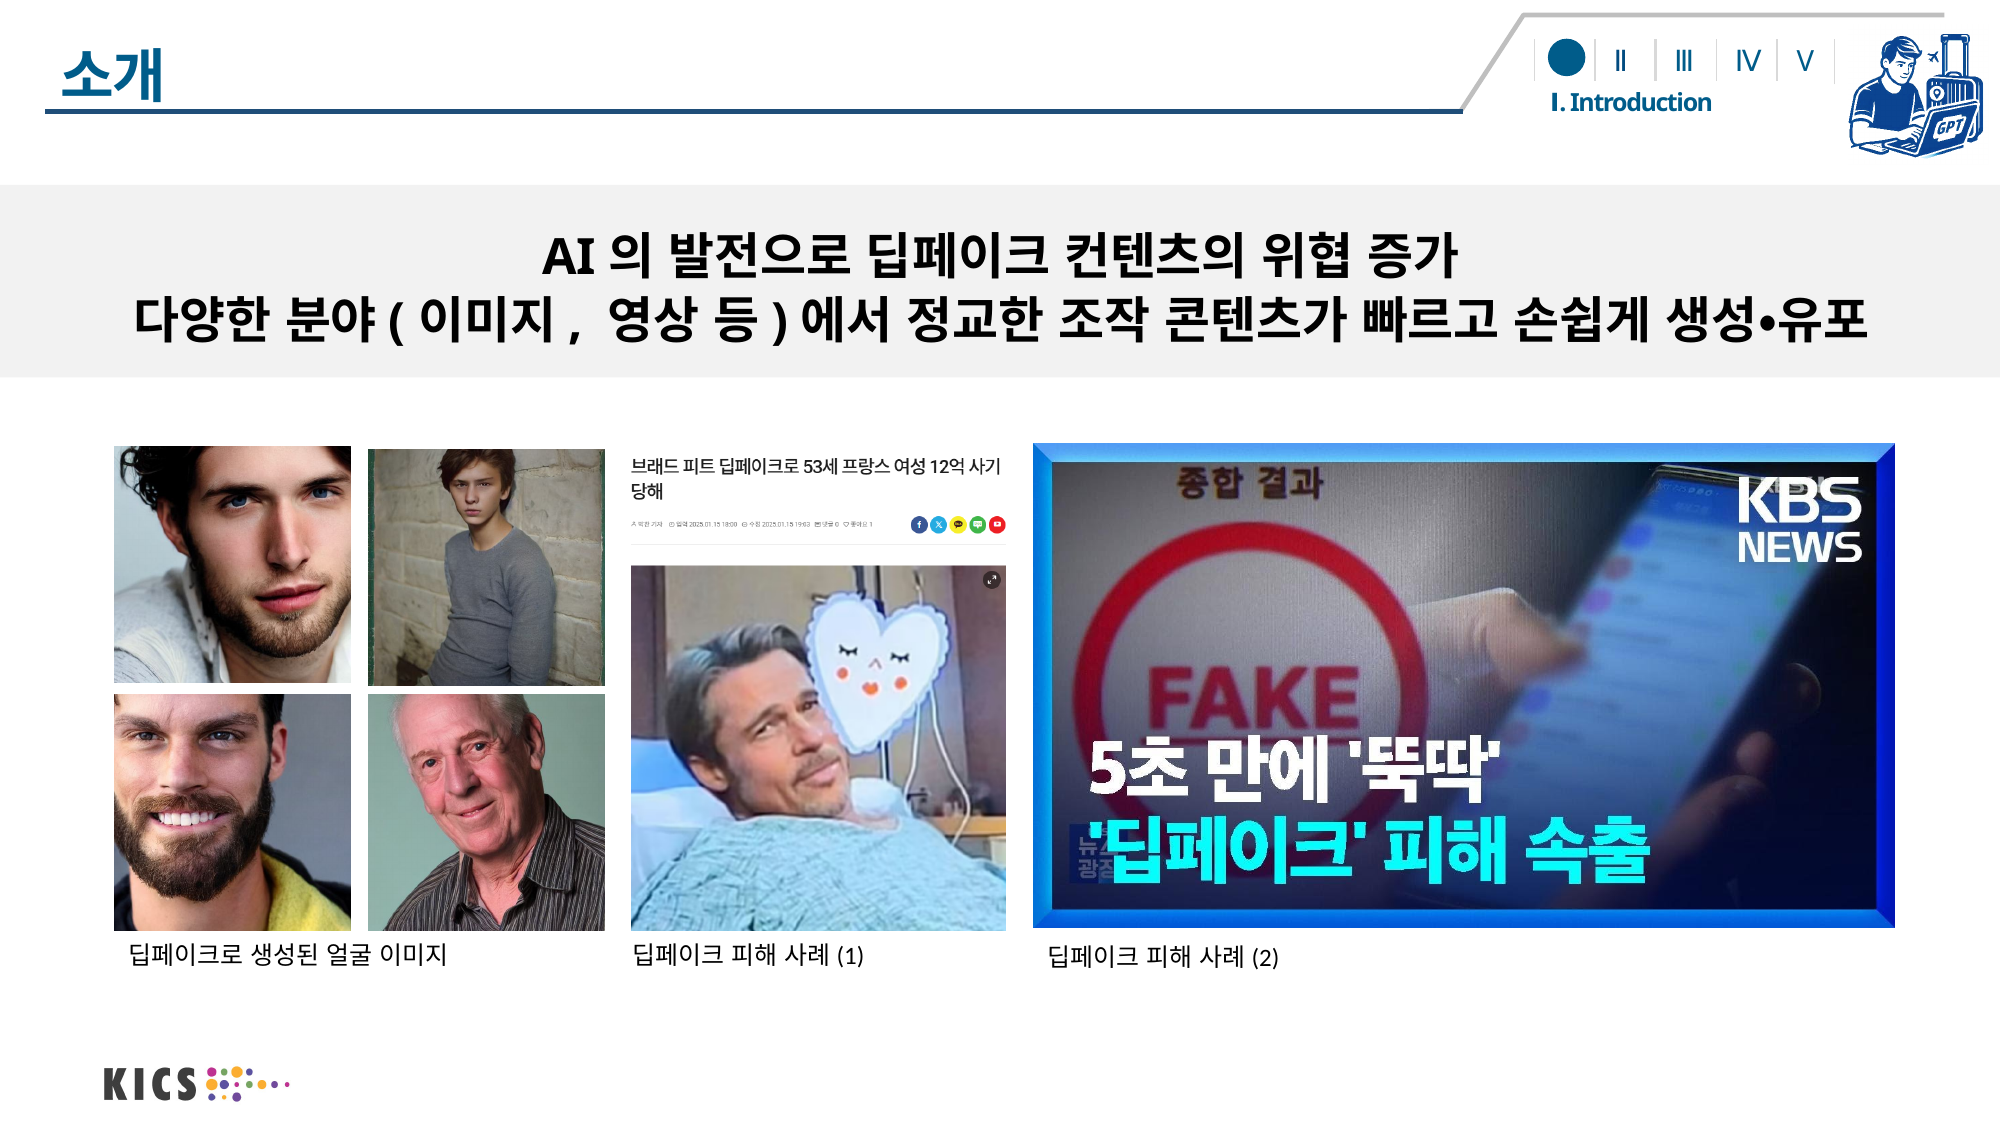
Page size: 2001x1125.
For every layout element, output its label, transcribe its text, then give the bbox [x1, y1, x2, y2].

picture [1848, 24, 1989, 165]
picture [104, 1063, 297, 1105]
picture [1033, 443, 1895, 928]
picture [368, 694, 605, 931]
list AI의 발전으로 딥페이크 컨텐츠의 위협 증가 다양한 분야(이미지, 영상 등)에서 정교한 조작 콘텐츠가 빠르고 손쉽게 생성•유포 [57, 214, 1945, 367]
picture [621, 446, 1016, 931]
picture [113, 446, 351, 683]
picture [113, 694, 351, 931]
list 소개 [60, 46, 1176, 111]
text_box 딥페이크 피해 사례(1) [617, 931, 971, 977]
text_box 딥페이크 피해 사례(2) [1032, 934, 1386, 979]
picture [368, 449, 605, 686]
text_box 딥페이크로 생성된 얼굴 이미지 [113, 931, 557, 977]
